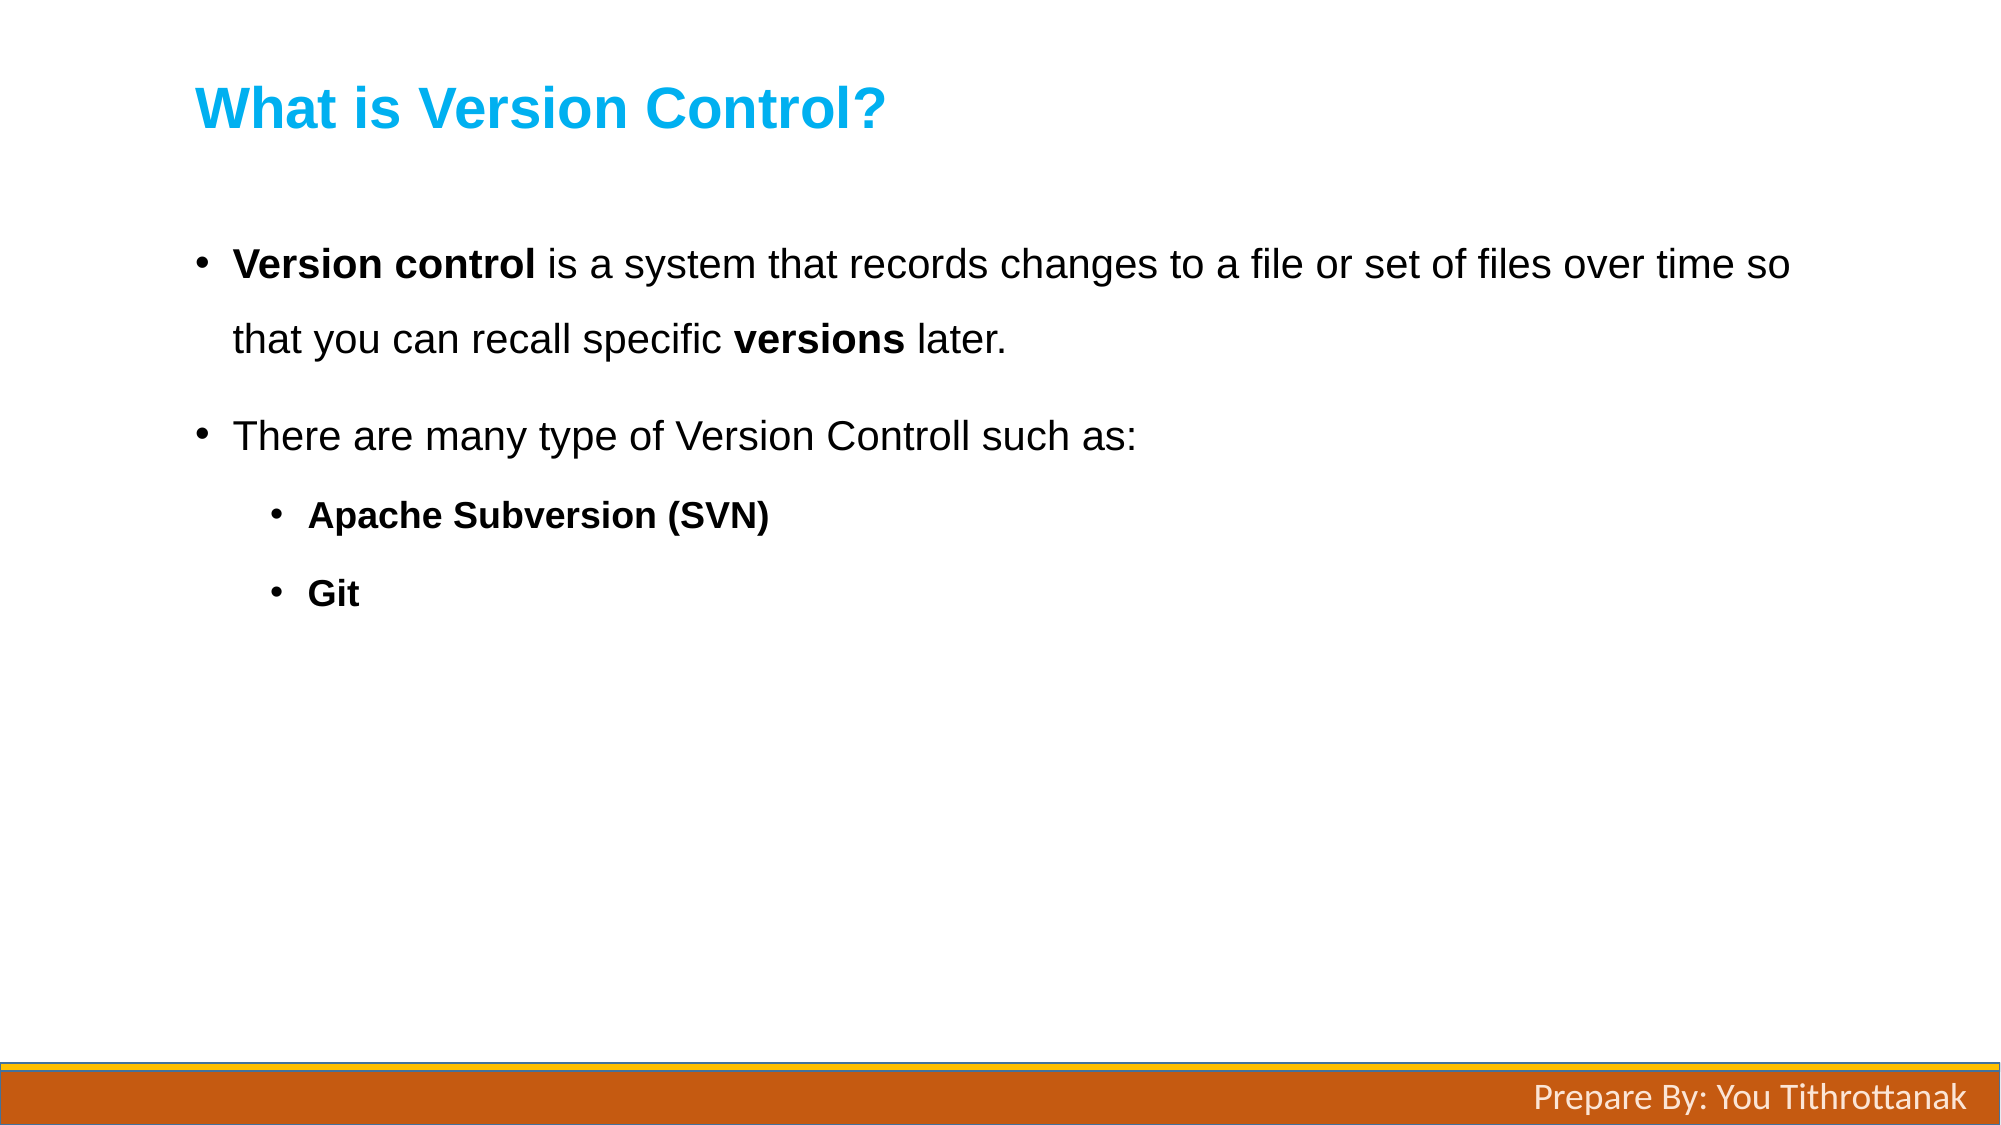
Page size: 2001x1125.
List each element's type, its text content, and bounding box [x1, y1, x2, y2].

list Version control is a system that records changes to a file or set of files over time so that you can recall specific versions later. There are many type of Version Controll such as: Apache Subversion (SVN) Git [180, 204, 1830, 986]
text_box Prepare By: You Tithrottanak [1518, 1064, 2000, 1125]
title What is Version Control? [180, 47, 1830, 174]
